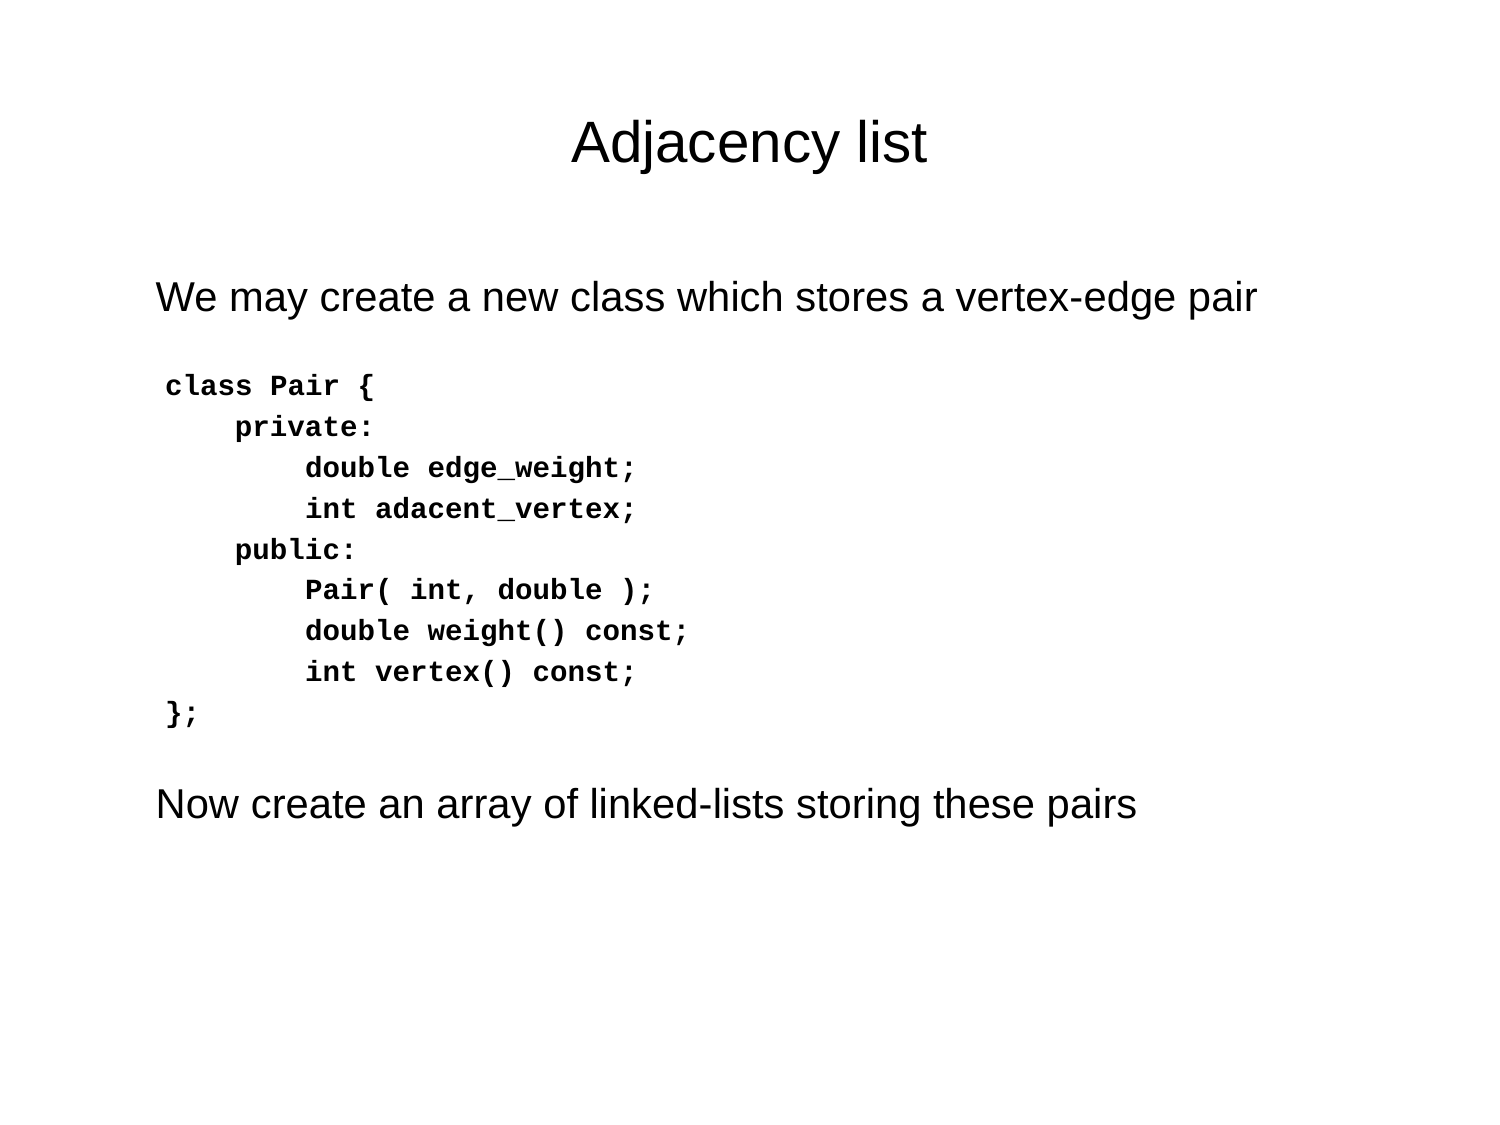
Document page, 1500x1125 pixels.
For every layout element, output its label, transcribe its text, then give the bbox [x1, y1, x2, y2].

list We may create a new class which stores a vertex-edge pair class Pair { private: double edge_weight; int adacent_vertex; public: Pair( int, double ); double weight() const; int vertex() const; }; Now create an array of linked-lists storing these pairs [74, 262, 1426, 1006]
title Adjacency list [74, 44, 1426, 233]
